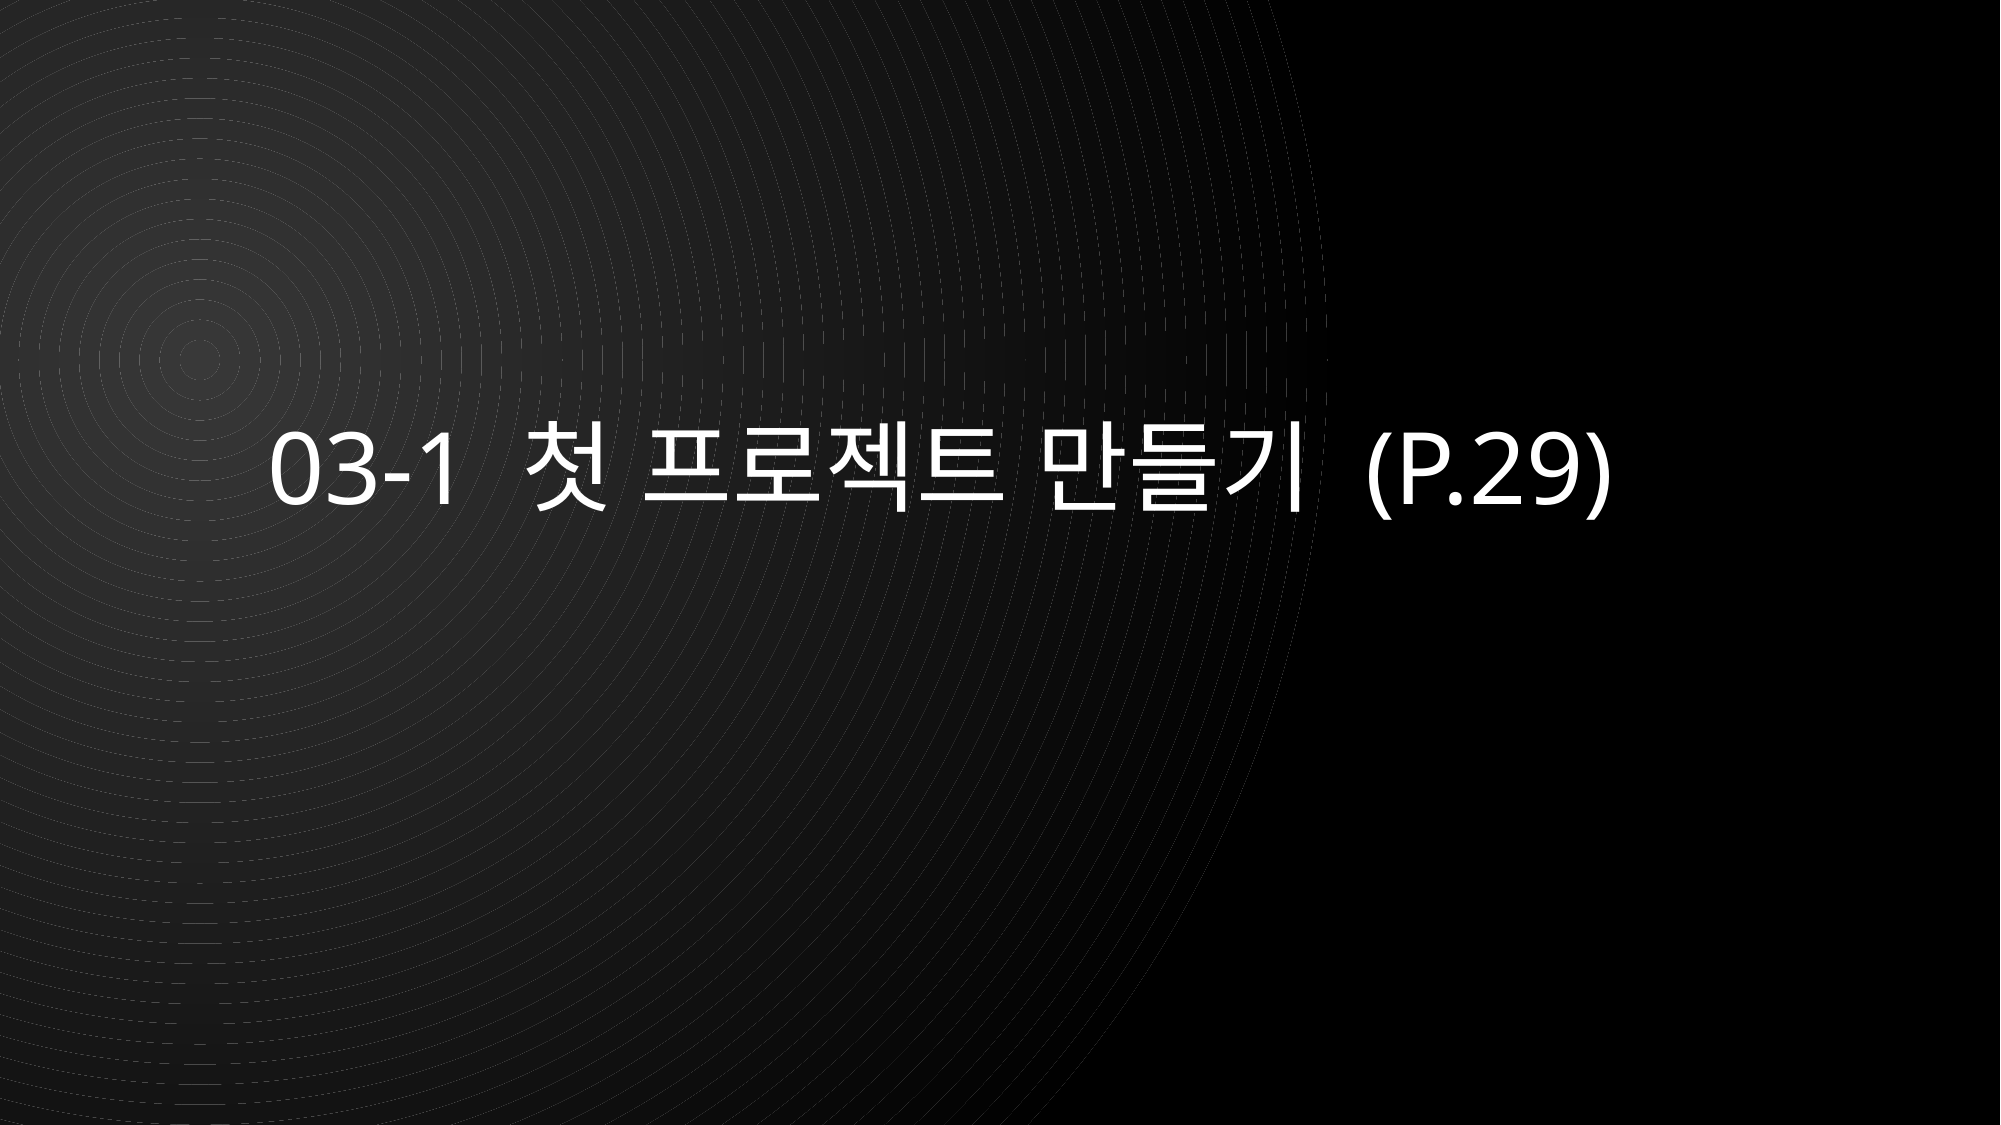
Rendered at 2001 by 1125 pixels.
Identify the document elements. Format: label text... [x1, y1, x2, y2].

title 03-1 첫 프로젝트 만들기 (p.29) [189, 212, 1692, 653]
